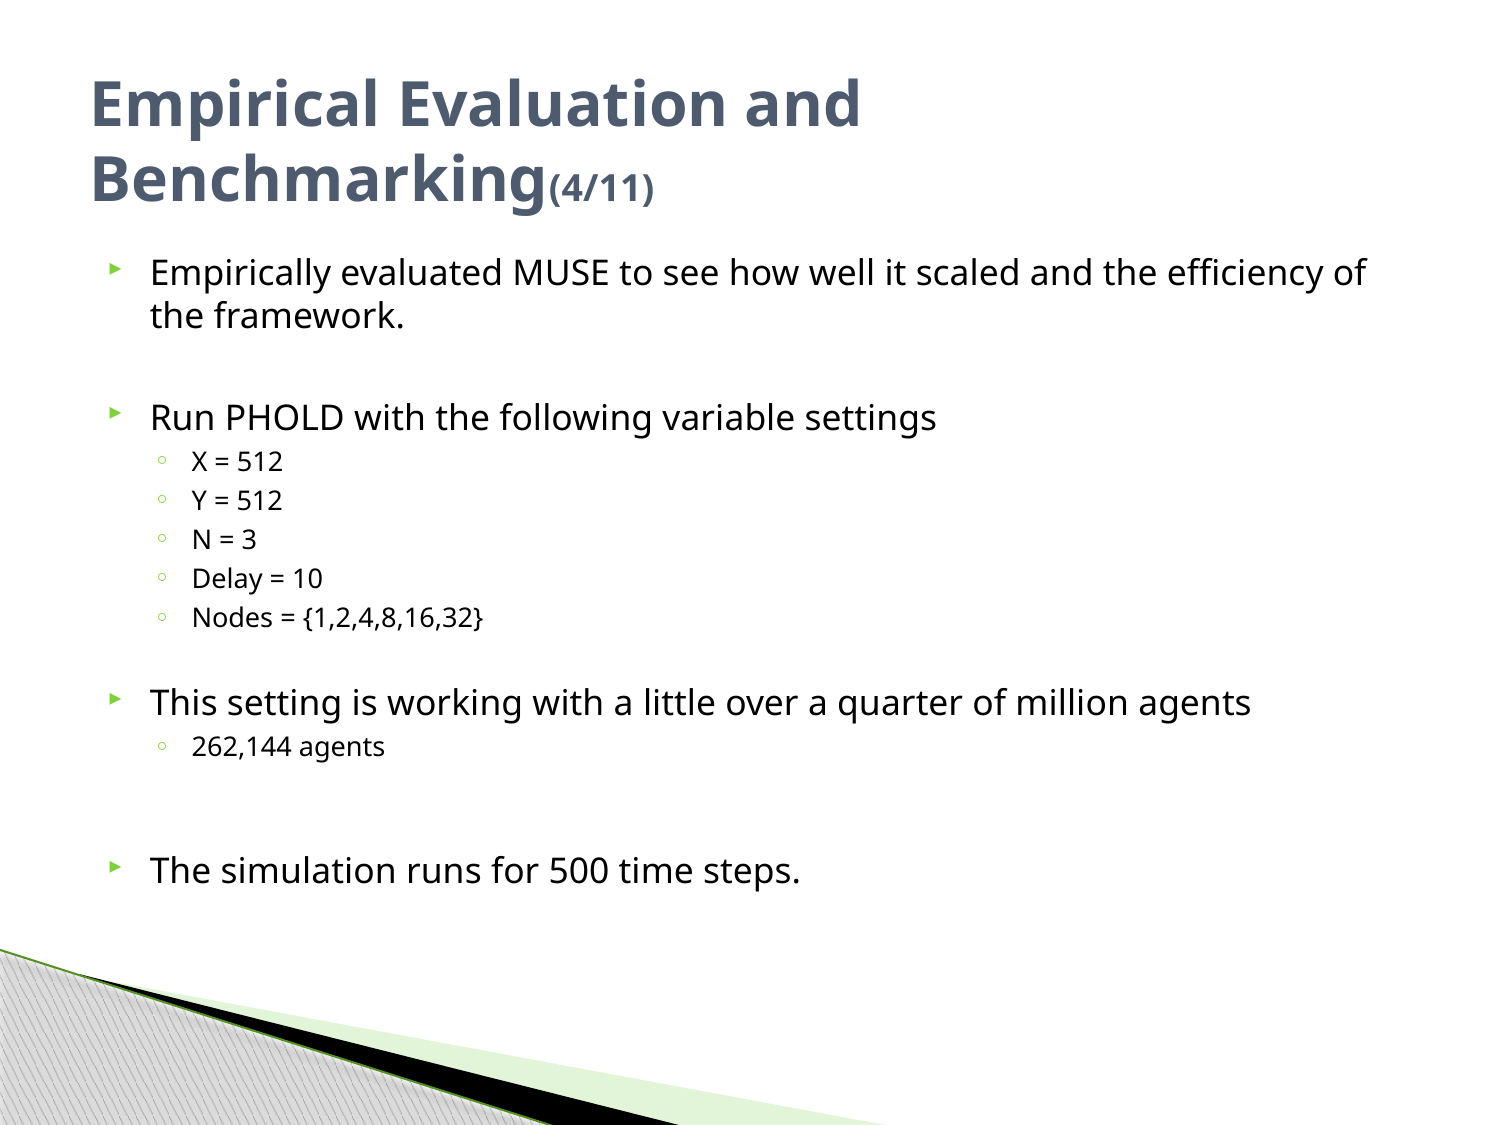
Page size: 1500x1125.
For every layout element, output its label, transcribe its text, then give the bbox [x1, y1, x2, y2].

list Empirically evaluated MUSE to see how well it scaled and the efficiency of the framework. Run PHOLD with the following variable settings X = 512 Y = 512 N = 3 Delay = 10 Nodes = {1,2,4,8,16,32} This setting is working with a little over a quarter of million agents 262,144 agents The simulation runs for 500 time steps. [75, 243, 1425, 986]
title Empirical Evaluation and Benchmarking(4/11) [75, 45, 1425, 233]
